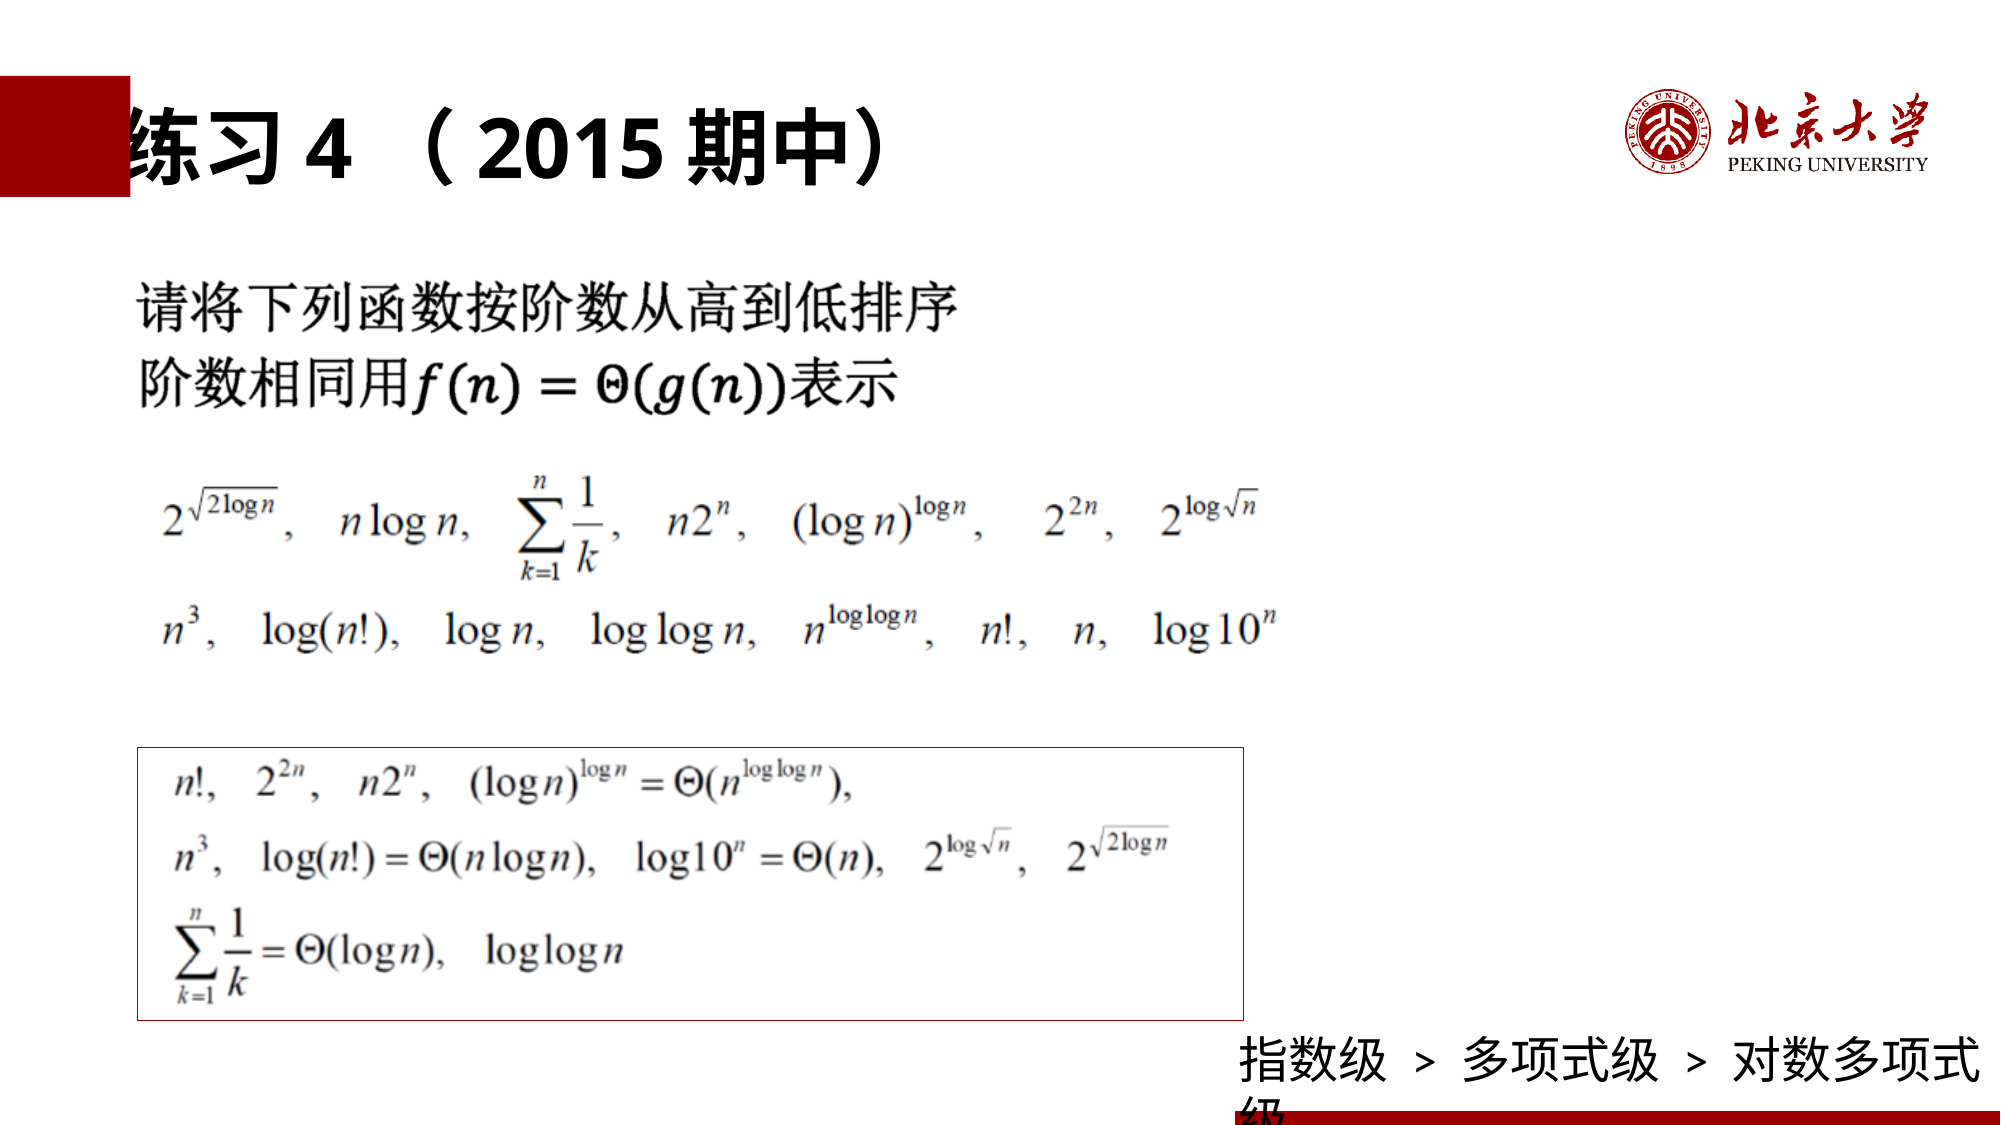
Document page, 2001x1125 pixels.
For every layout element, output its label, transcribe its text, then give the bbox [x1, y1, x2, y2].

text_box 练习4（2015期中） [104, 87, 951, 203]
picture [1625, 89, 1928, 174]
text_box [0, 75, 131, 198]
picture [115, 256, 1000, 425]
picture [130, 433, 1326, 692]
picture [137, 747, 1244, 1021]
text_box 指数级 > 多项式级 > 对数多项式级 [1223, 1020, 2000, 1125]
